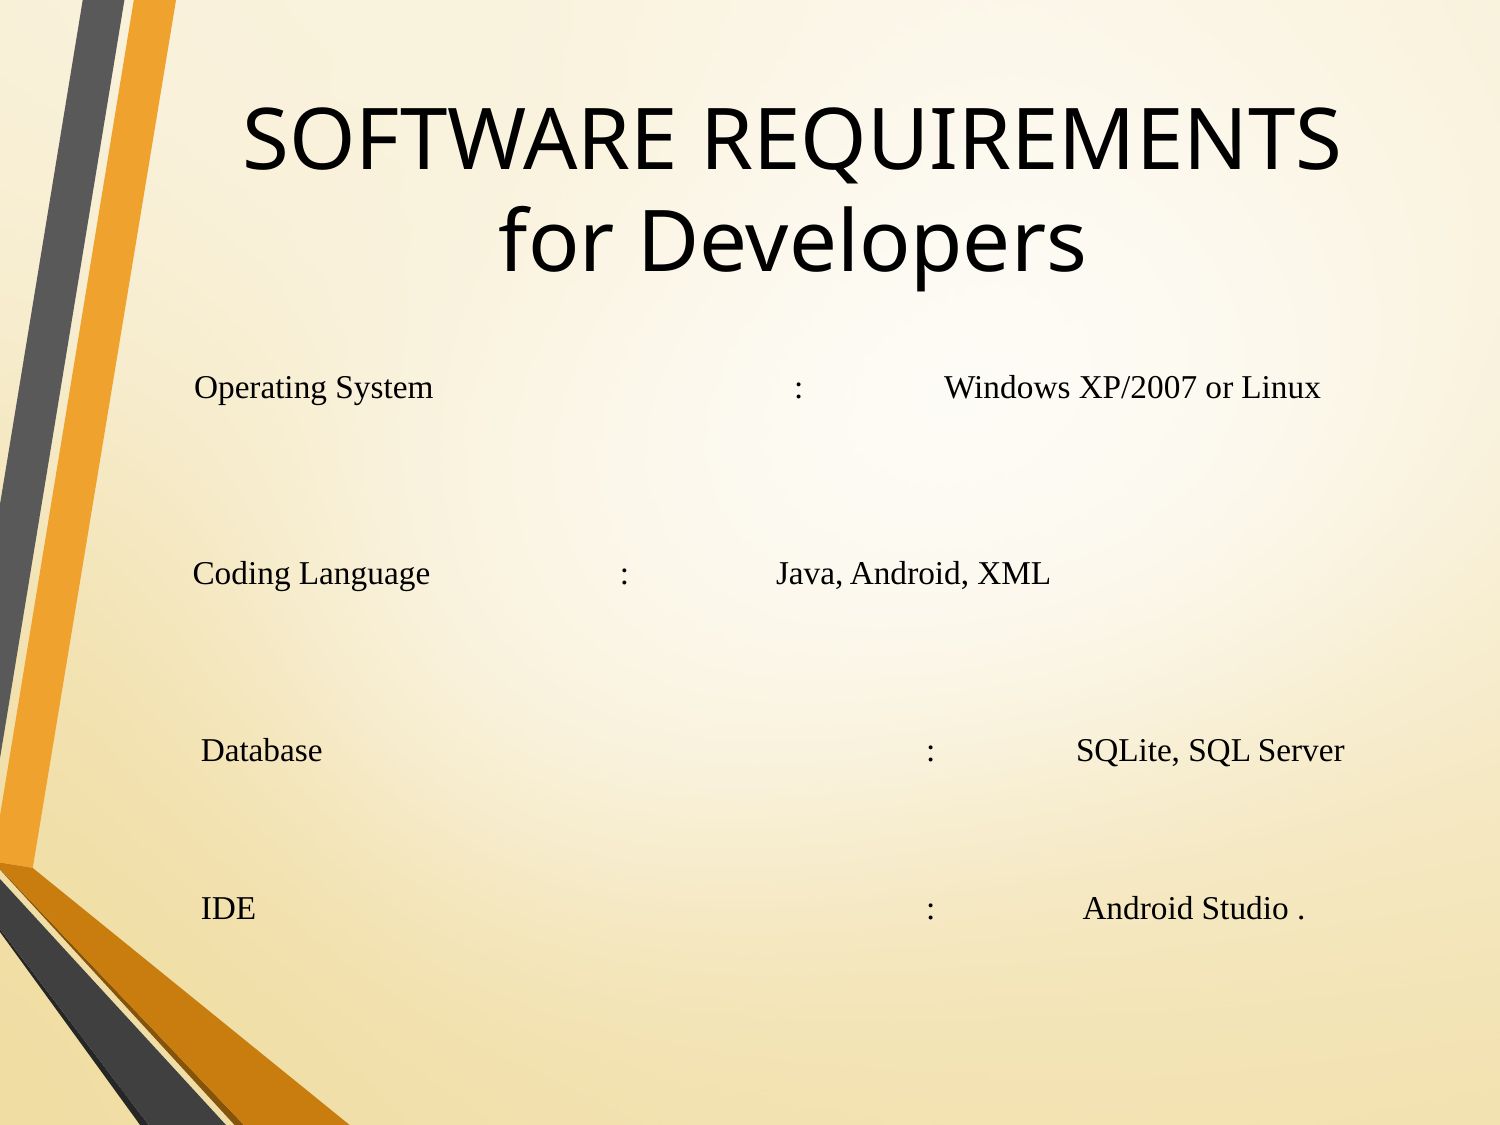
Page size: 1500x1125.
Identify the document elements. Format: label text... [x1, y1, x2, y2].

list Operating System : Windows XP/2007 or Linux Coding Language : Java, Android, XML Database : SQLite, SQL Server IDE : Android Studio . [161, 312, 1412, 1038]
title SOFTWARE REQUIREMENTS for Developers [161, 75, 1425, 400]
